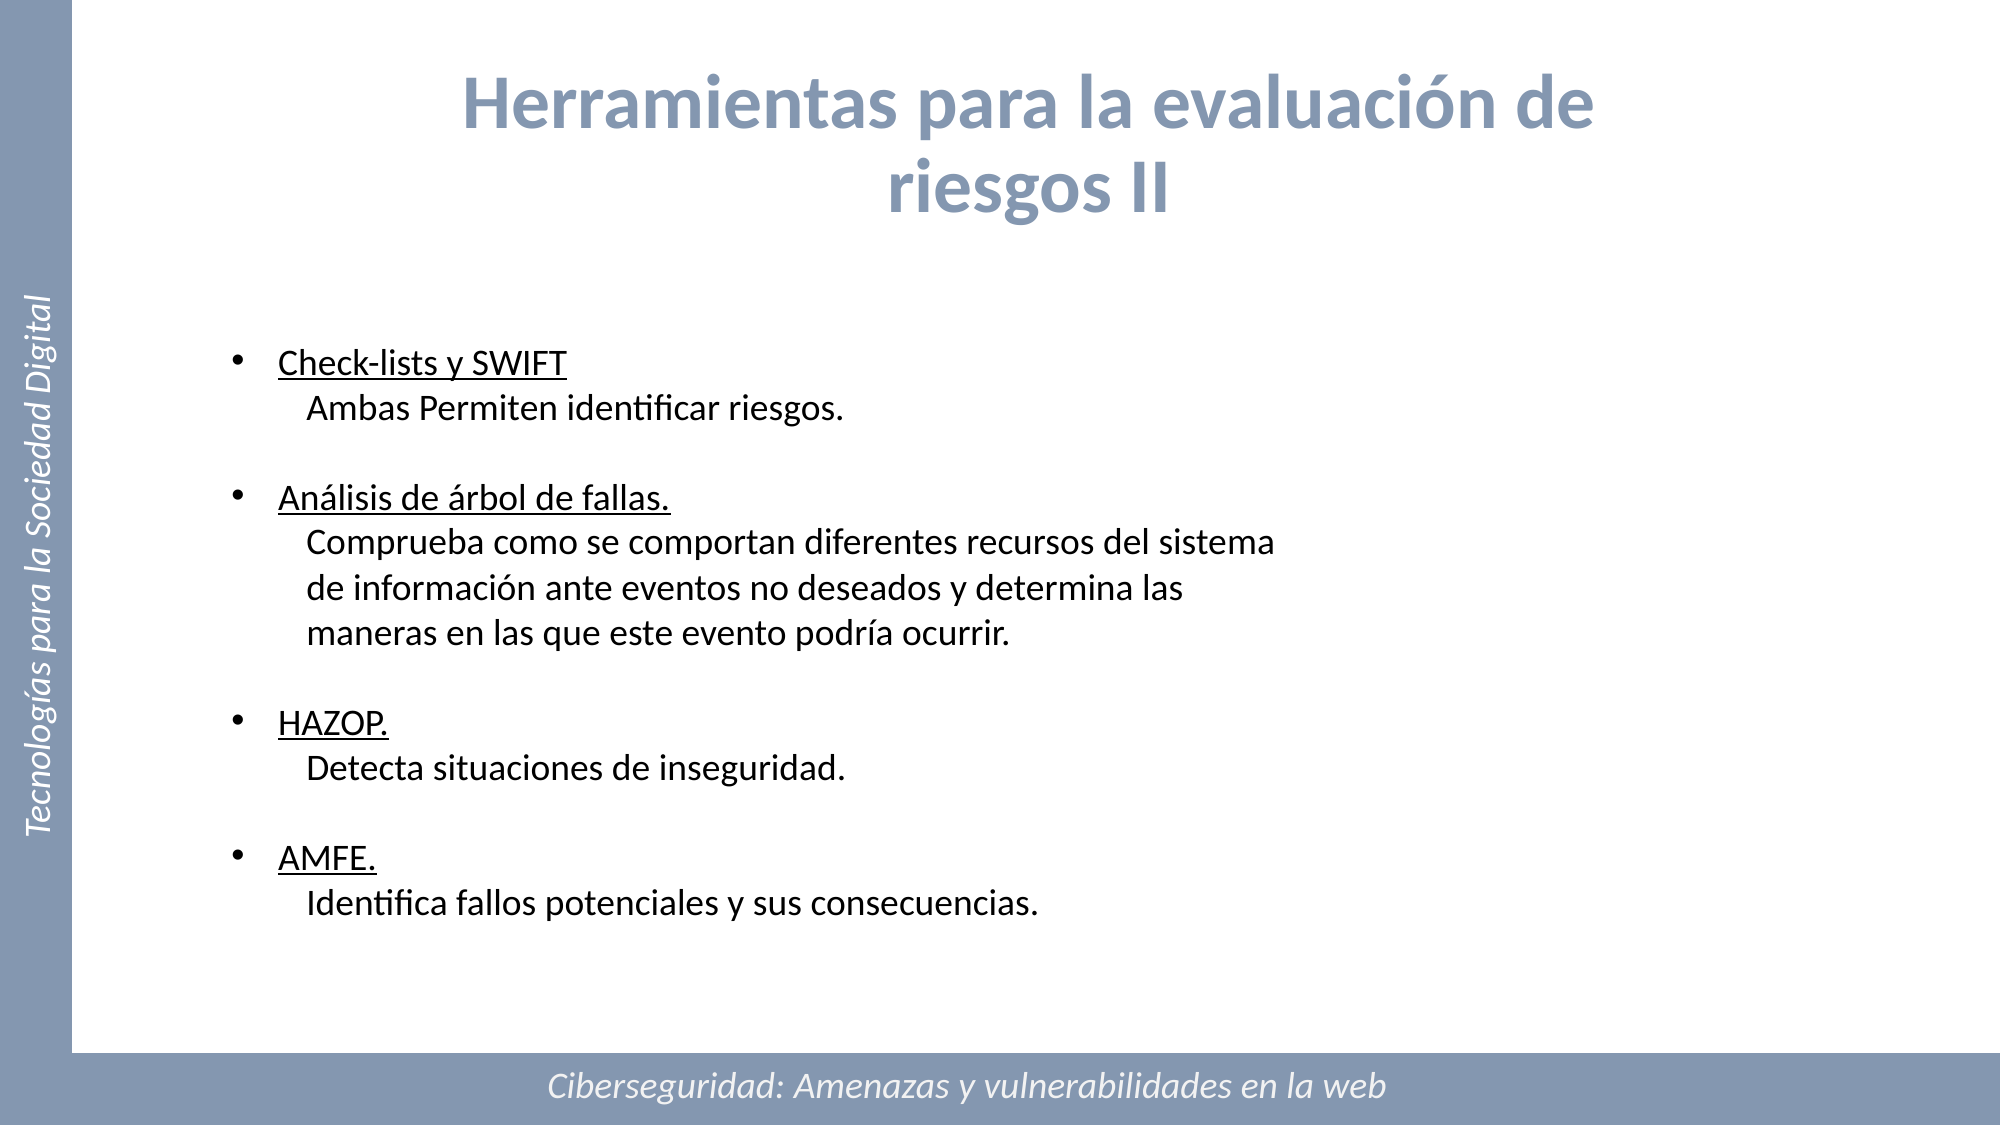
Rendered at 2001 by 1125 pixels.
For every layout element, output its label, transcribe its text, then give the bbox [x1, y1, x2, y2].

text_box [72, 1053, 2000, 1125]
title Herramientas para la evaluación de riesgos II [395, 53, 1663, 237]
text_box Tecnologías para la Sociedad Digital [5, 110, 65, 854]
text_box [0, 0, 72, 1125]
text_box Check-lists y SWIFT Ambas Permiten identificar riesgos. Análisis de árbol de fallas. Comprueba como se comportan diferentes recursos del sistema de información ante eventos no deseados y determina las maneras en las que este evento podría ocurrir. HAZOP. Detecta situaciones de inseguridad. AMFE. Identifica fallos potenciales y sus consecuencias. [216, 330, 1327, 930]
text_box Ciberseguridad: Amenazas y vulnerabilidades en la web [532, 1054, 1420, 1114]
